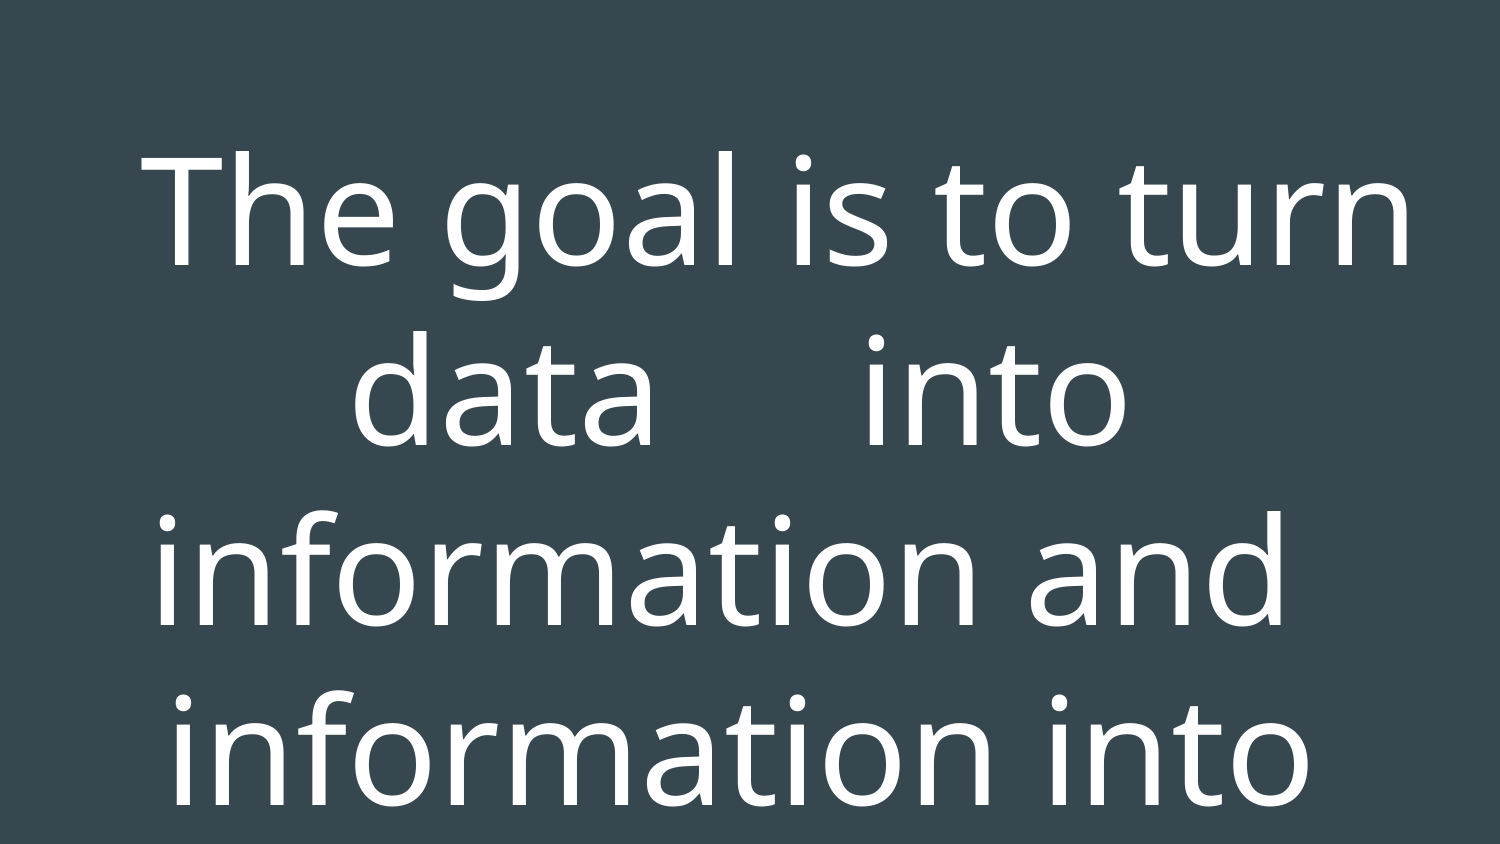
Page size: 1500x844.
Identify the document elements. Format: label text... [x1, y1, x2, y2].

text_box The goal is to turn data into information and information into insight. [0, 100, 1482, 844]
